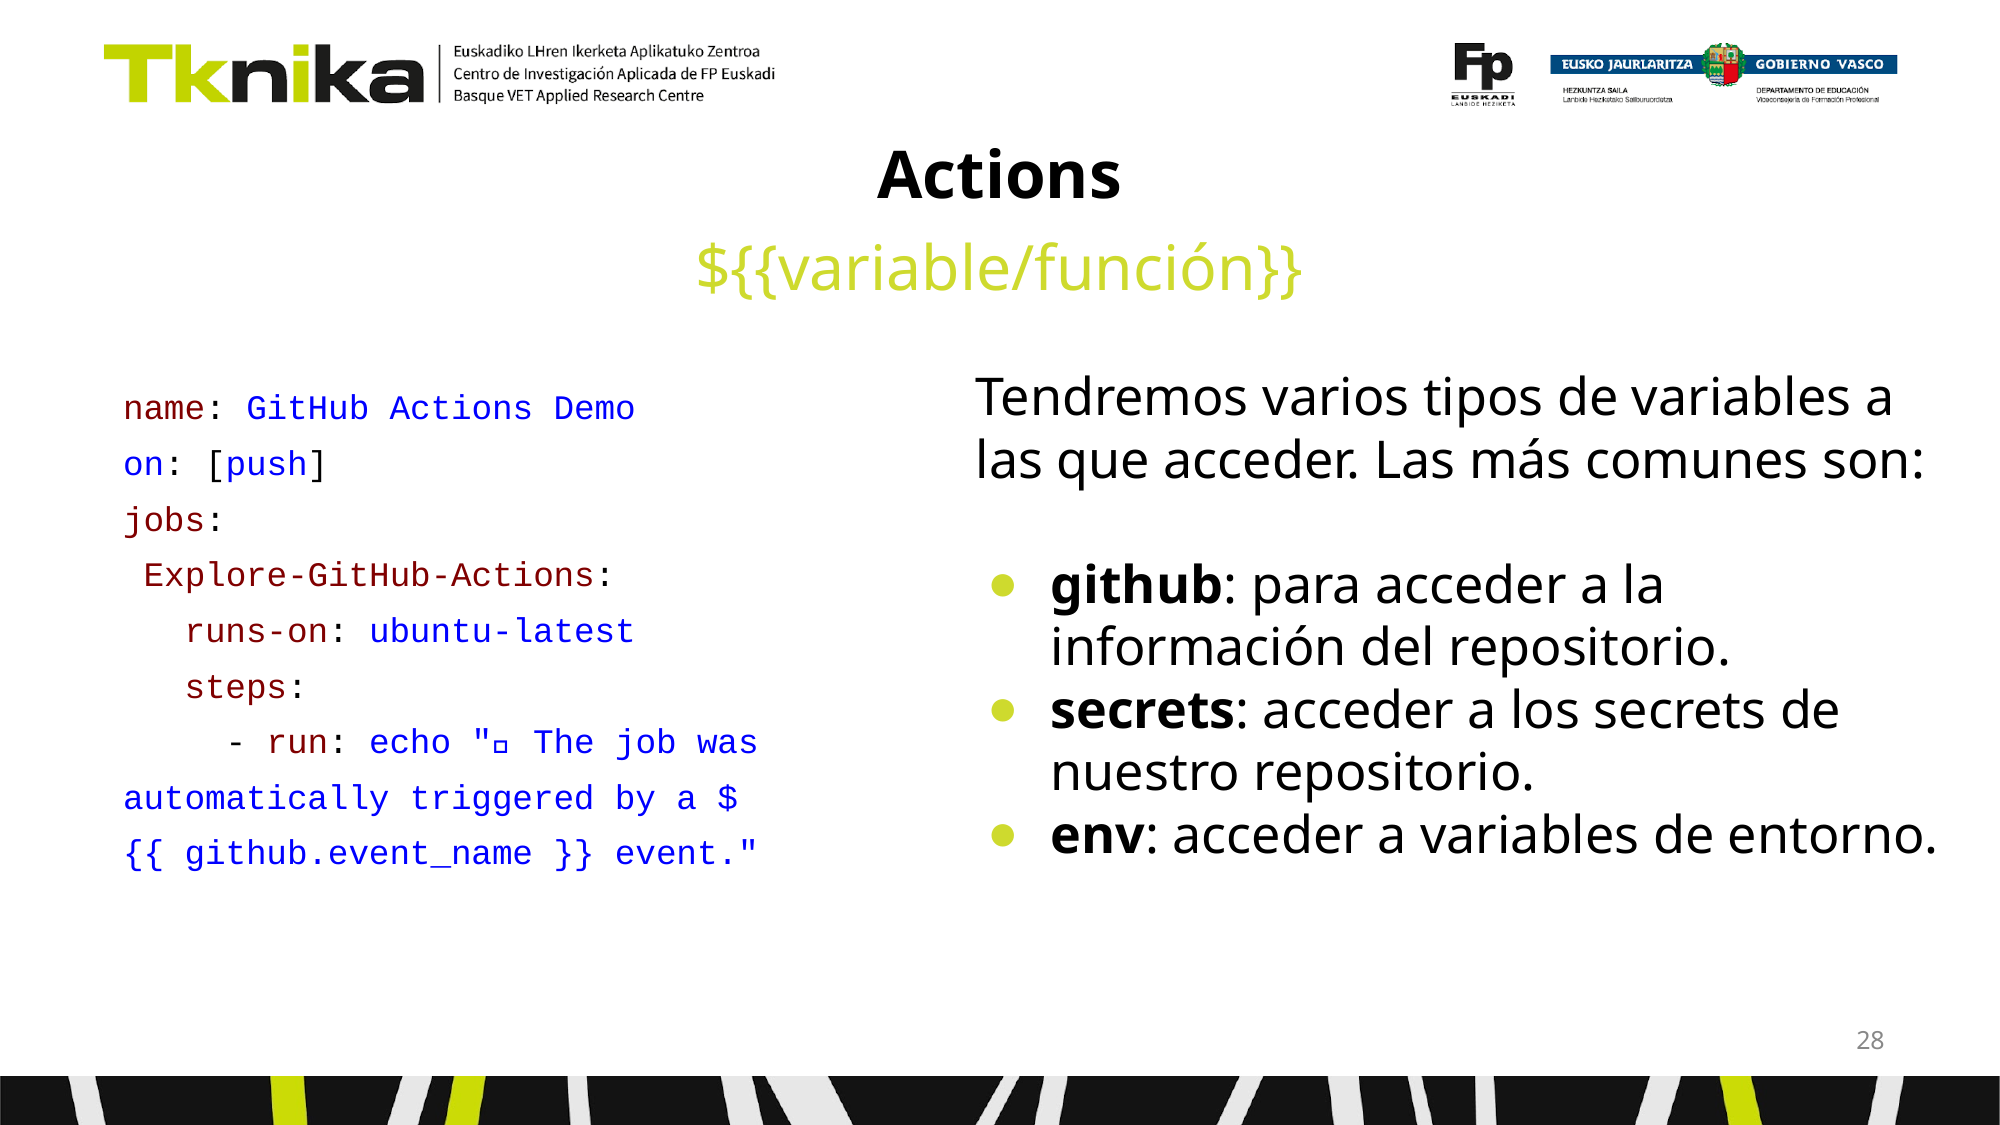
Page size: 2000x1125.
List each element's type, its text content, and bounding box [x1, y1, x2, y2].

list ${{variable/función}} [102, 219, 1898, 291]
list Tendremos varios tipos de variables a las que acceder. Las más comunes son: github: para acceder a la información del repositorio. secrets: acceder a los secrets de nuestro repositorio. env: acceder a variables de entorno. [960, 356, 1959, 931]
picture [0, 1076, 2000, 1125]
title Actions [99, 125, 1900, 220]
picture [102, 42, 1898, 106]
text_box name: GitHub Actions Demo on: [push] jobs: Explore-GitHub-Actions: runs-on: ubuntu-latest steps: - run: echo "🎉 The job was automatically triggered by a ${{ github.event_name }} event." [108, 356, 971, 922]
slide_number ‹#› [1433, 1011, 1900, 1072]
